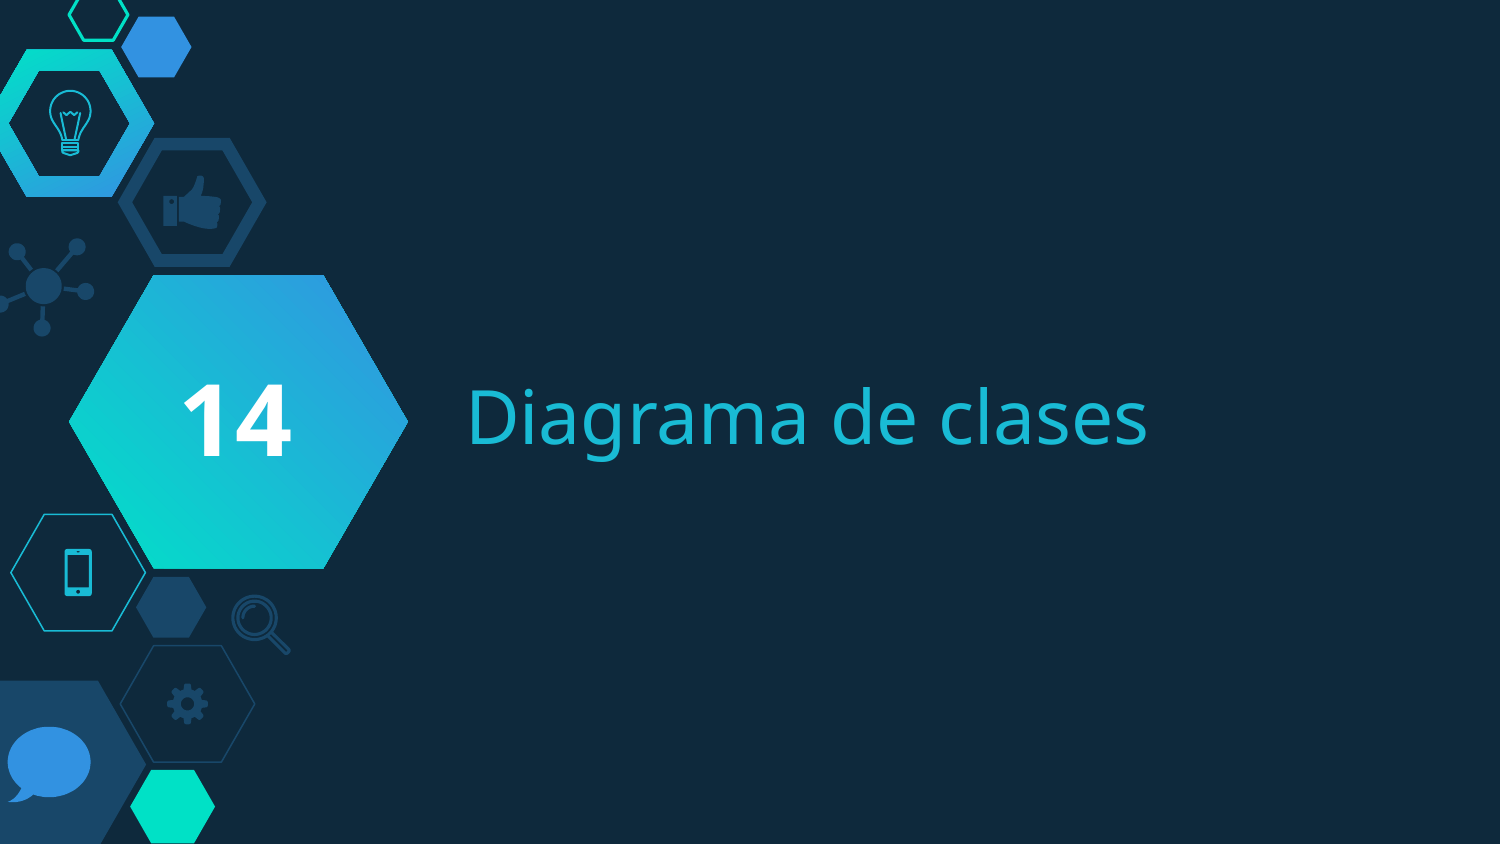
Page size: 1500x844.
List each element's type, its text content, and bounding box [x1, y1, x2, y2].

text_box 14 [65, 271, 405, 562]
title Diagrama de clases [450, 284, 1375, 475]
